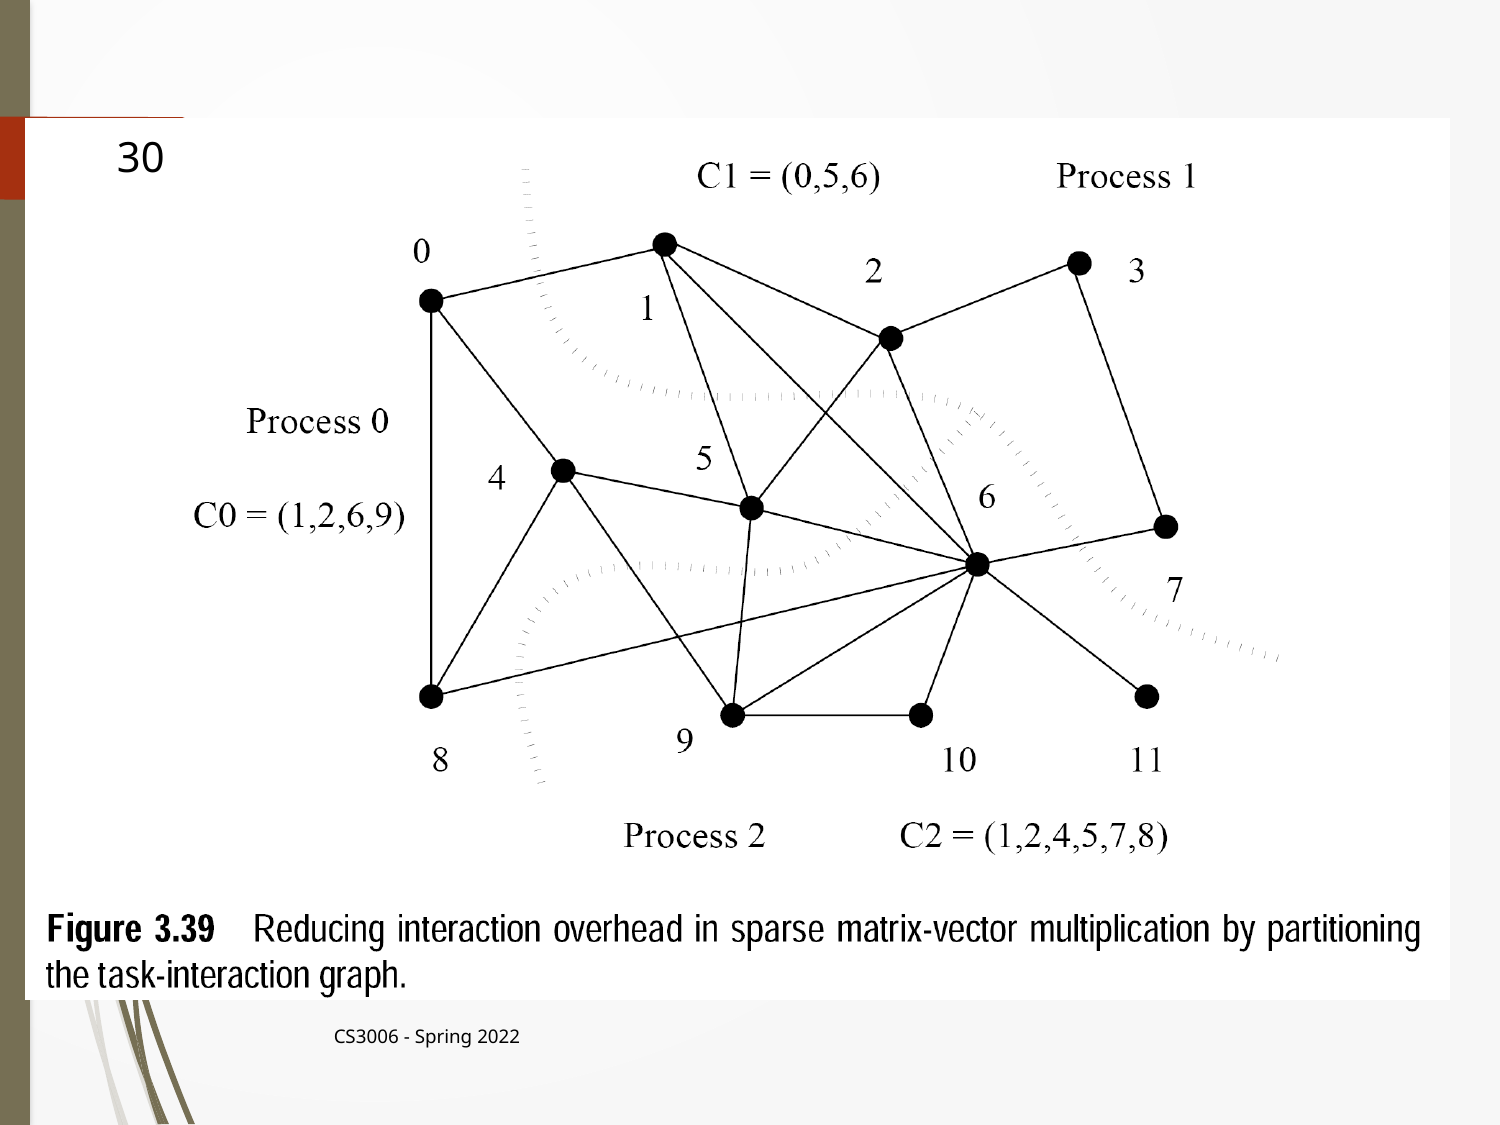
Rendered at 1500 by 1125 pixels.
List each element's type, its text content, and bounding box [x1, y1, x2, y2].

footer CS3006 - Spring 2022 [318, 1009, 1157, 1067]
picture [25, 118, 1451, 1001]
